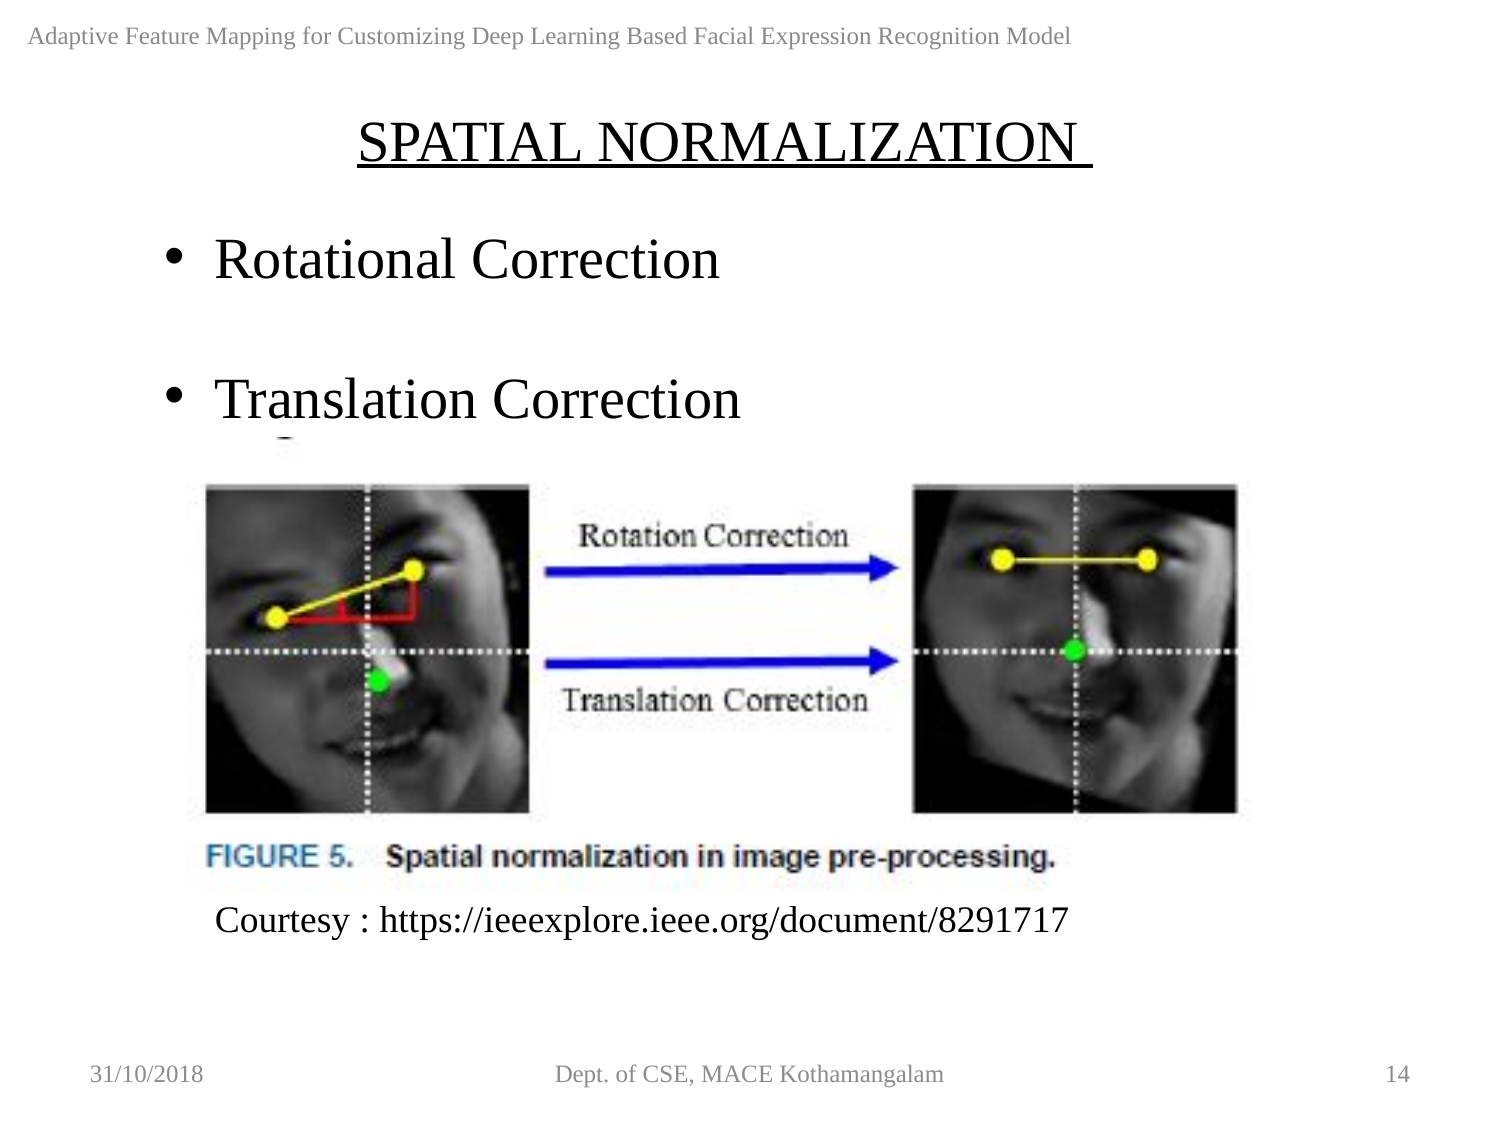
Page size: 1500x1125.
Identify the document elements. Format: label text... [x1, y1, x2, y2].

text_box Dept. of CSE, MACE Kothamangalam [512, 1042, 988, 1103]
text_box Adaptive Feature Mapping for Customizing Deep Learning Based Facial Expression Recognition Model [12, 12, 1263, 58]
title SPATIAL NORMALIZATION [87, 99, 1363, 226]
picture [187, 437, 1273, 991]
text_box 31/10/2018 [74, 1042, 425, 1103]
text_box Rotational Correction Translation Correction [150, 212, 1313, 438]
text_box 14 [1074, 1042, 1425, 1103]
